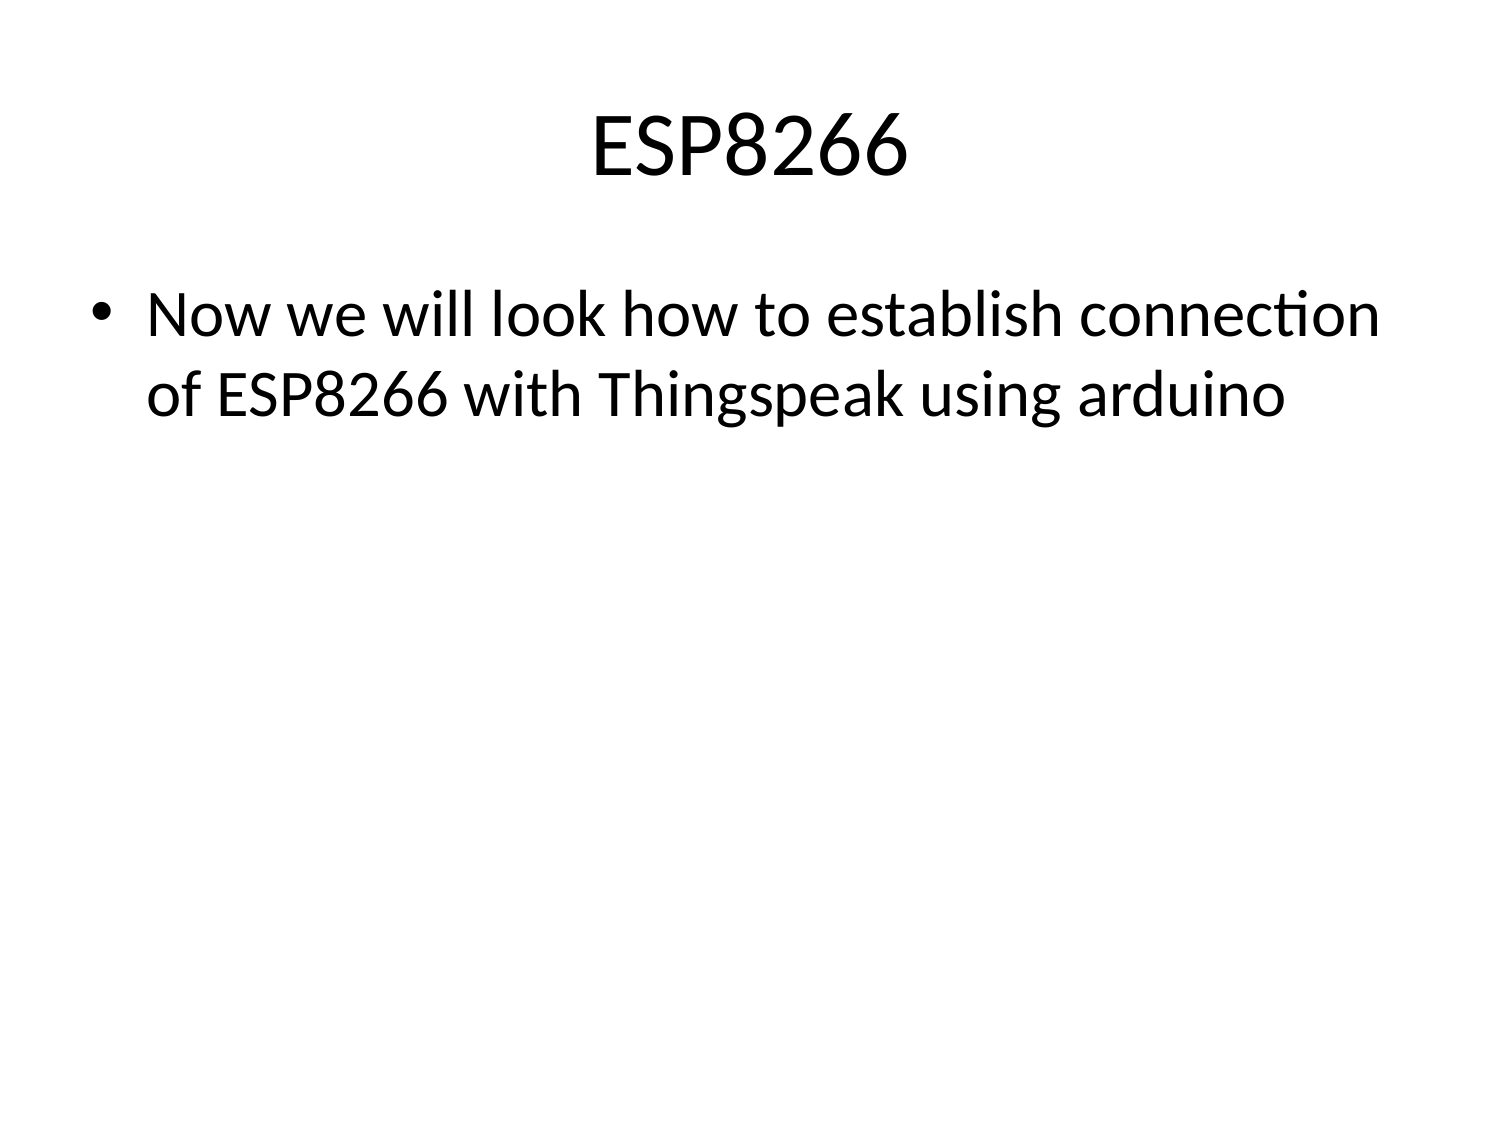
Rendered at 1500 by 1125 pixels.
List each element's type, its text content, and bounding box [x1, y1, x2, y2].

list Now we will look how to establish connection of ESP8266 with Thingspeak using arduino [75, 262, 1425, 1005]
title ESP8266 [75, 45, 1425, 233]
